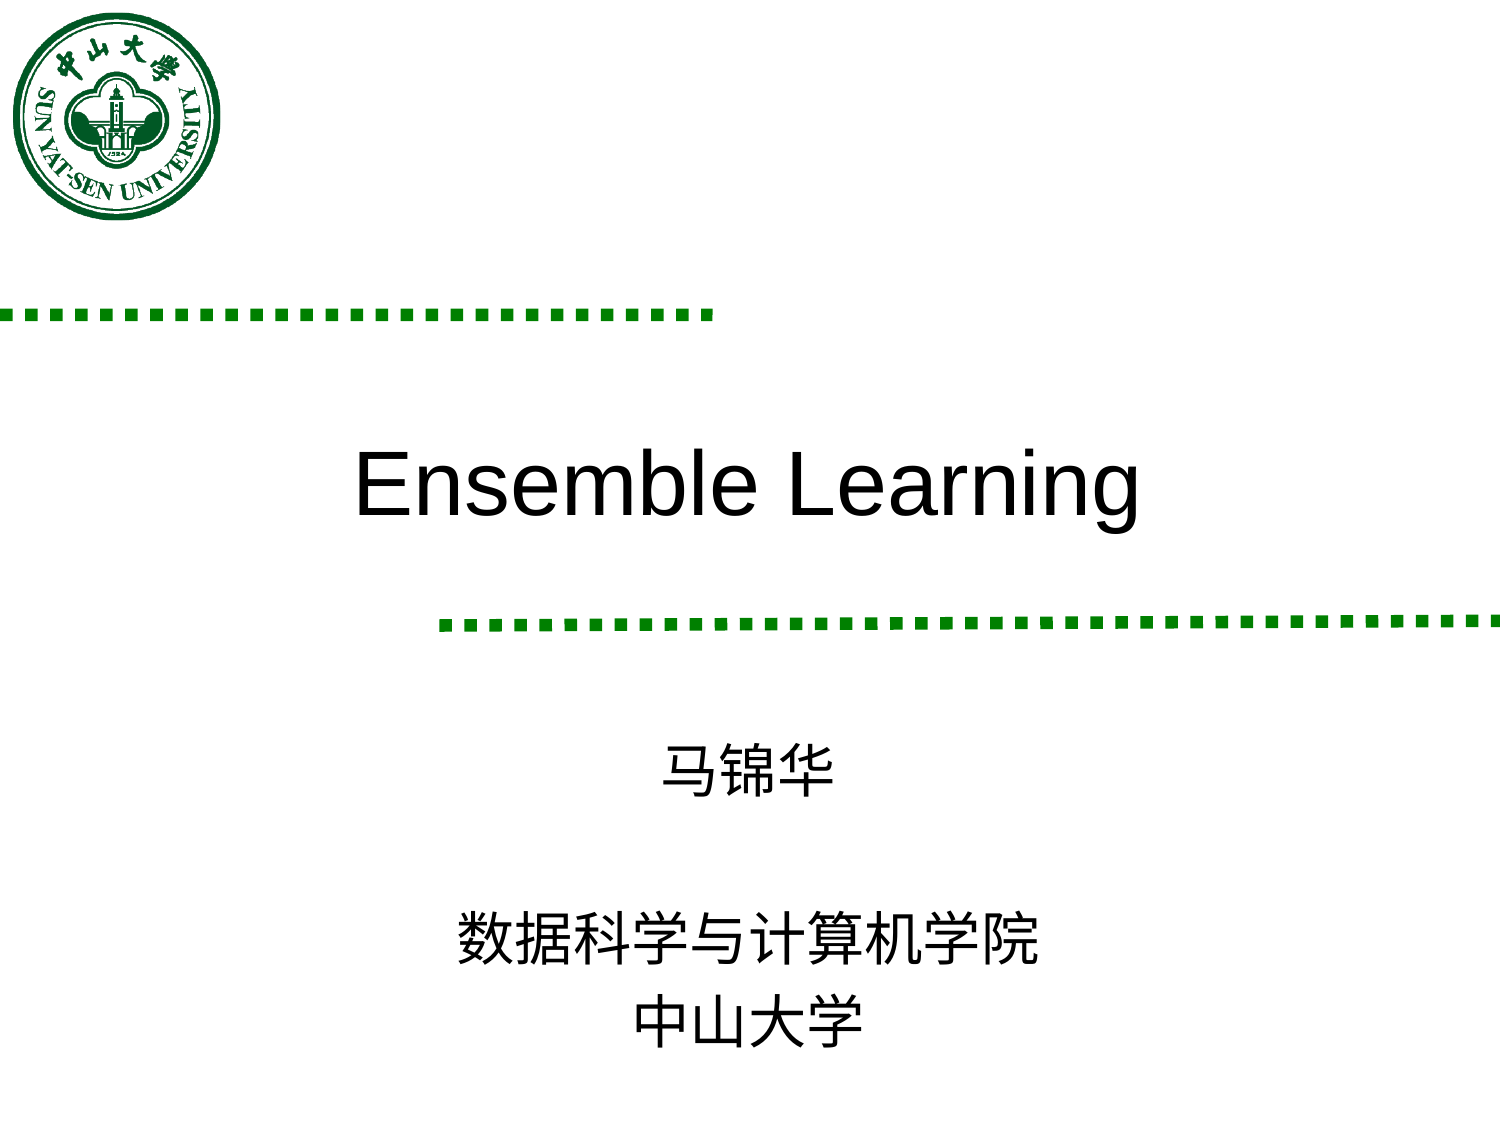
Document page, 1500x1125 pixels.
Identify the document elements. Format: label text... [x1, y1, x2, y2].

picture [0, 0, 227, 221]
title Ensemble Learning [23, 398, 1473, 543]
subtitle 马锦华 数据科学与计算机学院 中山大学 [23, 643, 1473, 1085]
